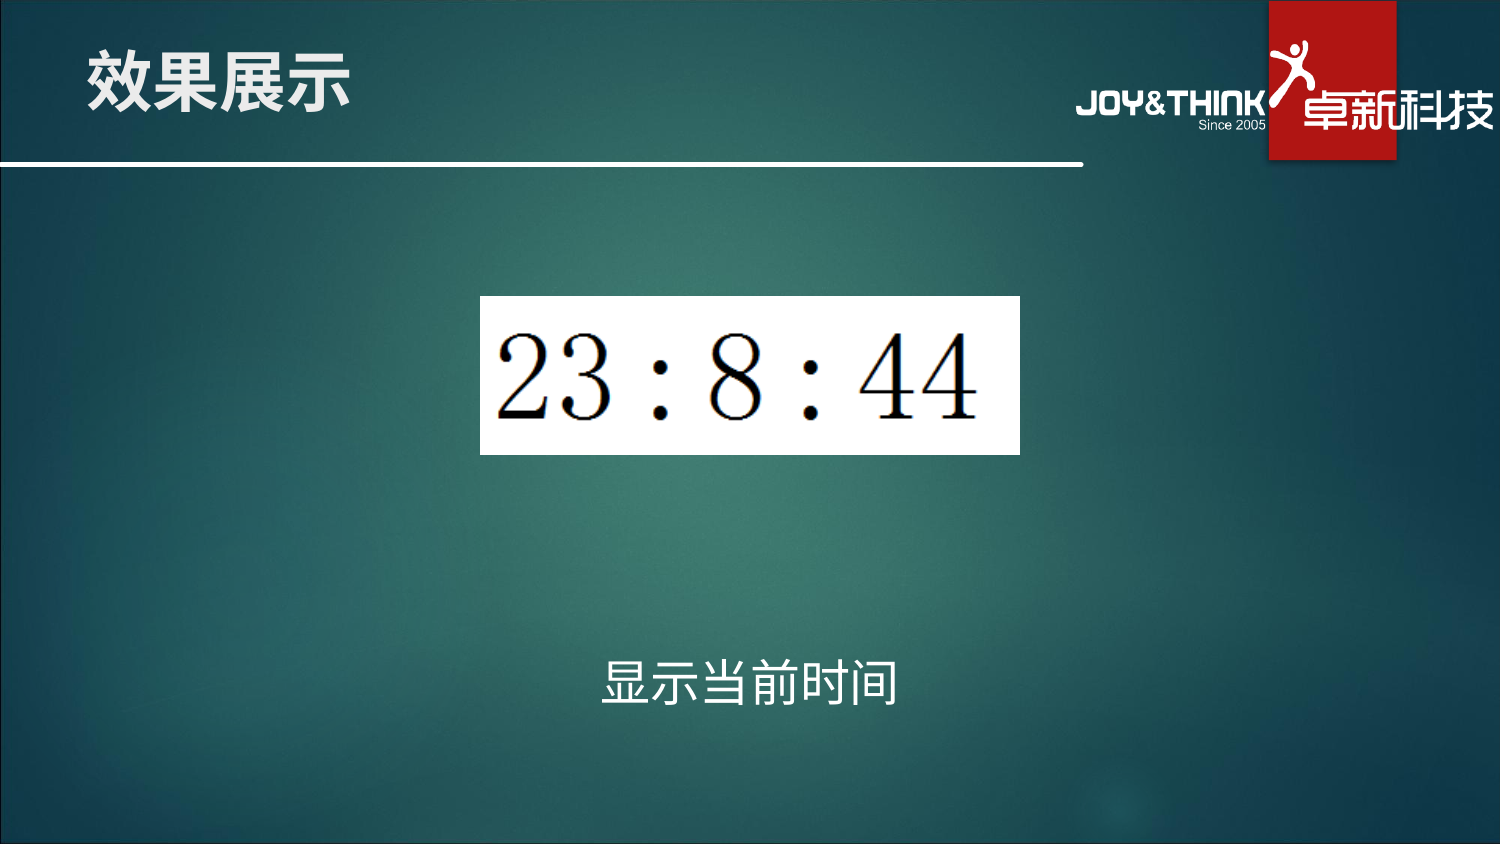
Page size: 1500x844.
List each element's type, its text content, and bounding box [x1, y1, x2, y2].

title 效果展示 [75, 33, 1425, 175]
picture [0, 0, 1500, 844]
text_box 显示当前时间 [510, 644, 990, 720]
